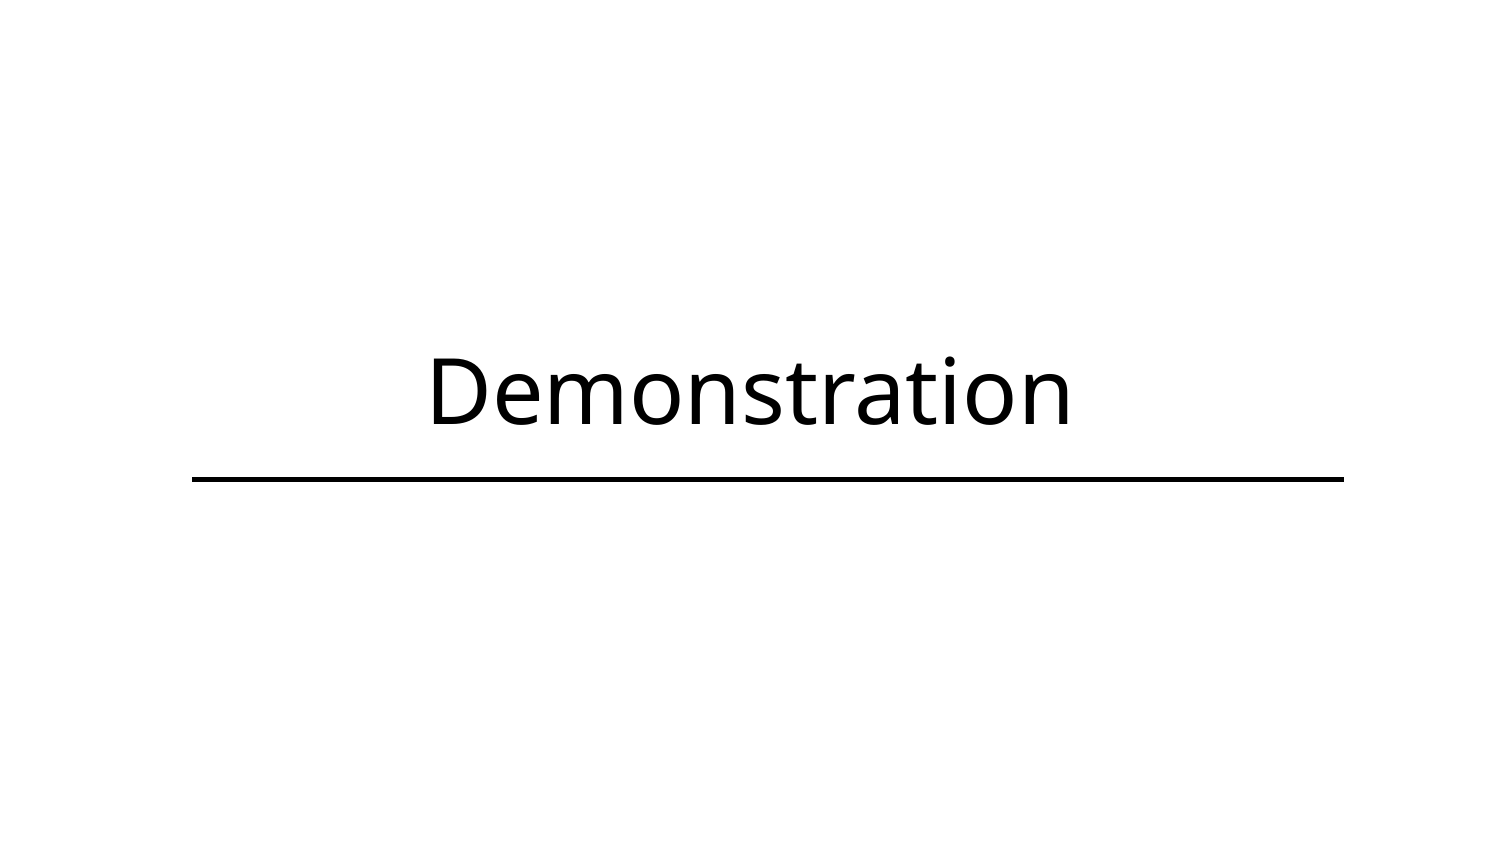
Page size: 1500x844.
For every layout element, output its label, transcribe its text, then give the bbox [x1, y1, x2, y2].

text_box Demonstration [410, 325, 1090, 451]
